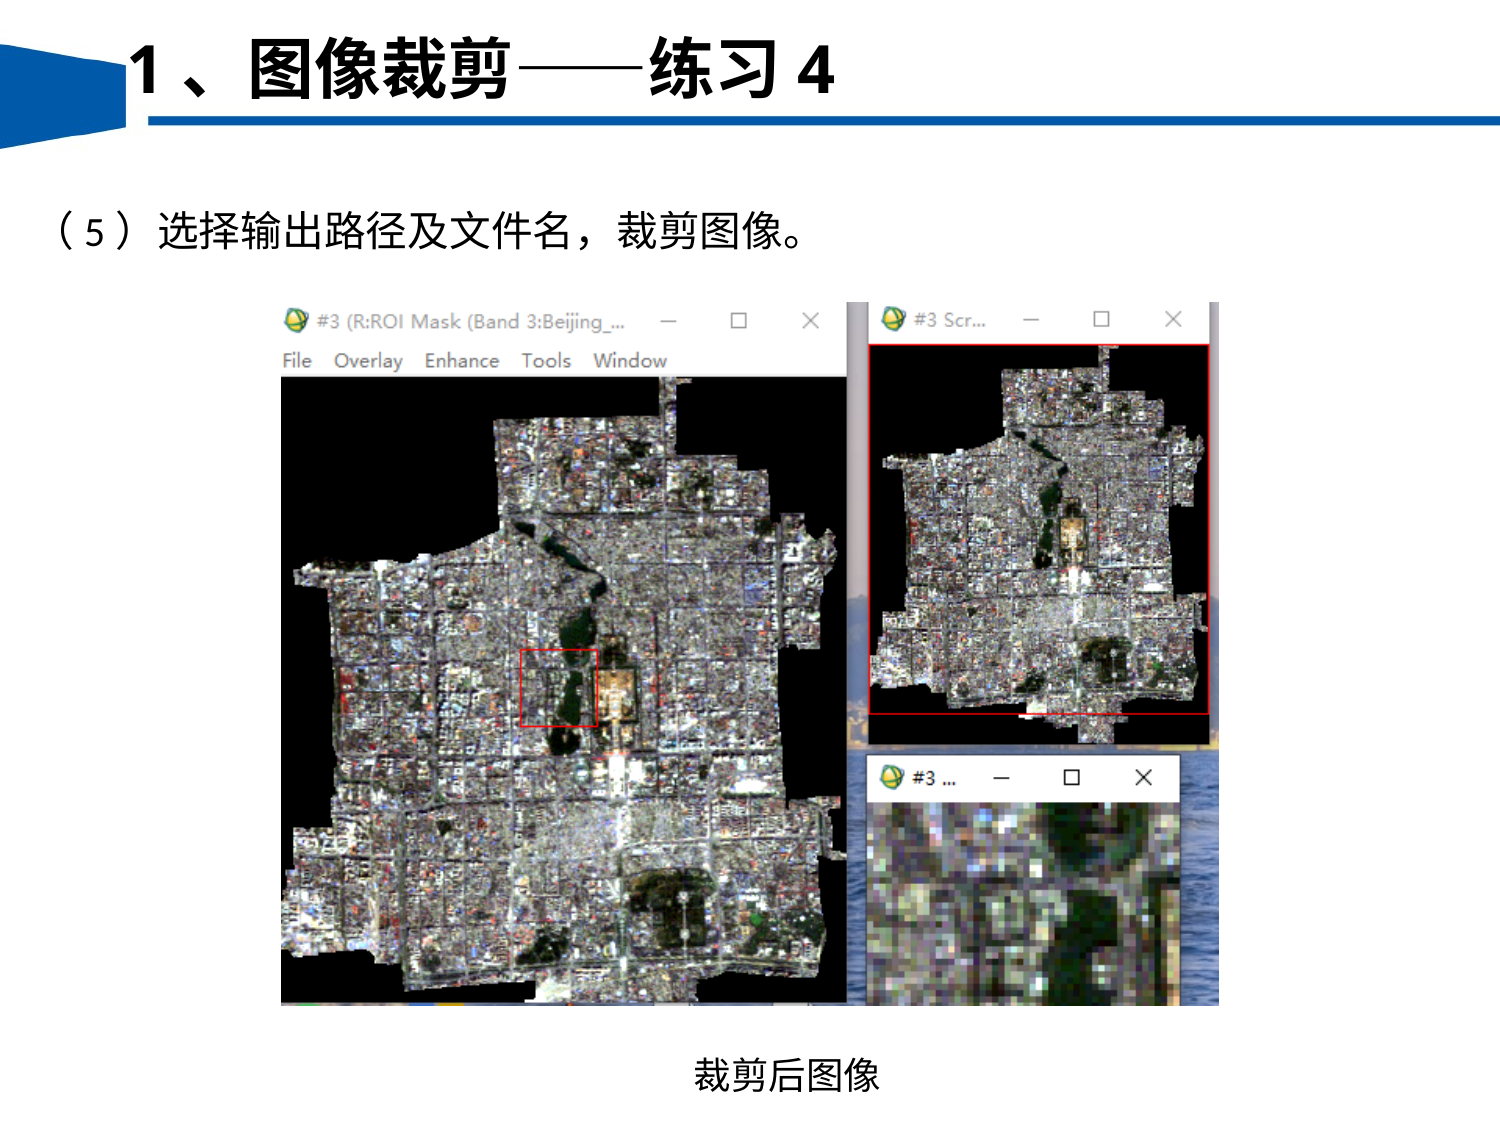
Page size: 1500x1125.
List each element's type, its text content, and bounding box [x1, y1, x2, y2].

picture [0, 0, 1500, 1125]
text_box 1、图像裁剪——练习4 [112, 19, 1500, 115]
text_box 裁剪后图像 [679, 1045, 1476, 1105]
text_box （5）选择输出路径及文件名，裁剪图像。 [17, 197, 1021, 263]
